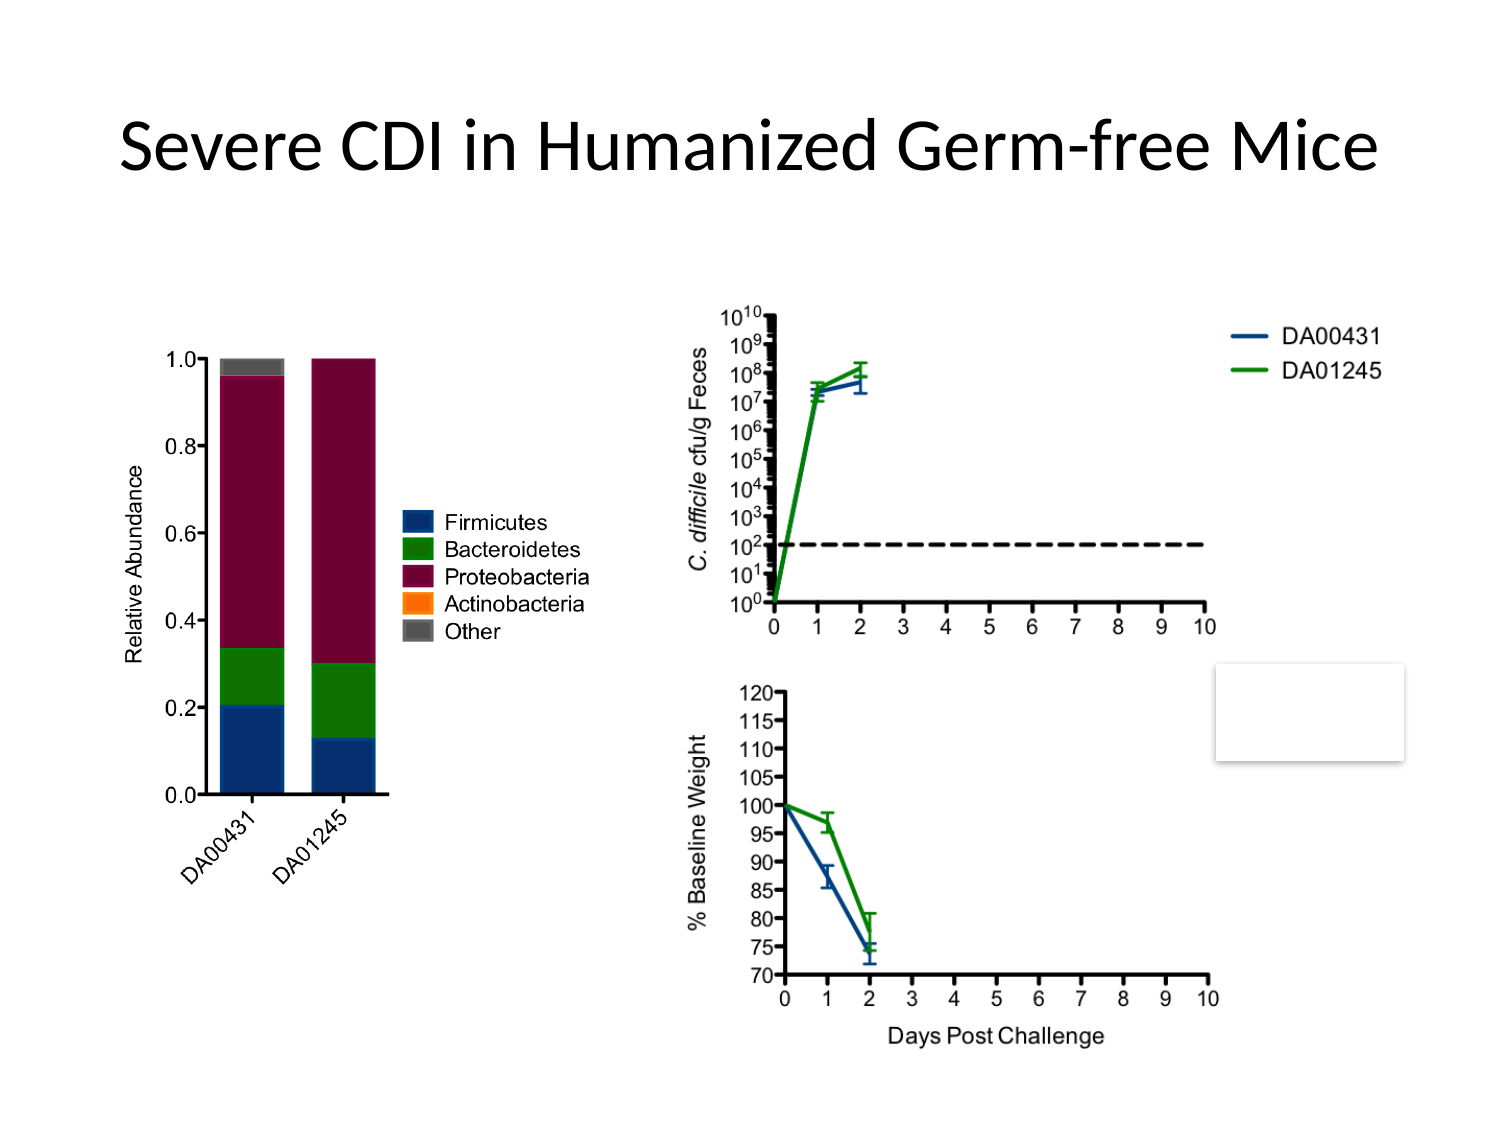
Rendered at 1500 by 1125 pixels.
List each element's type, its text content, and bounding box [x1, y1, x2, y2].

text_box Severe CDI in Humanized Germ-free Mice [22, 23, 1477, 231]
picture [100, 310, 610, 911]
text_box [659, 643, 1410, 1073]
picture [659, 266, 1410, 643]
